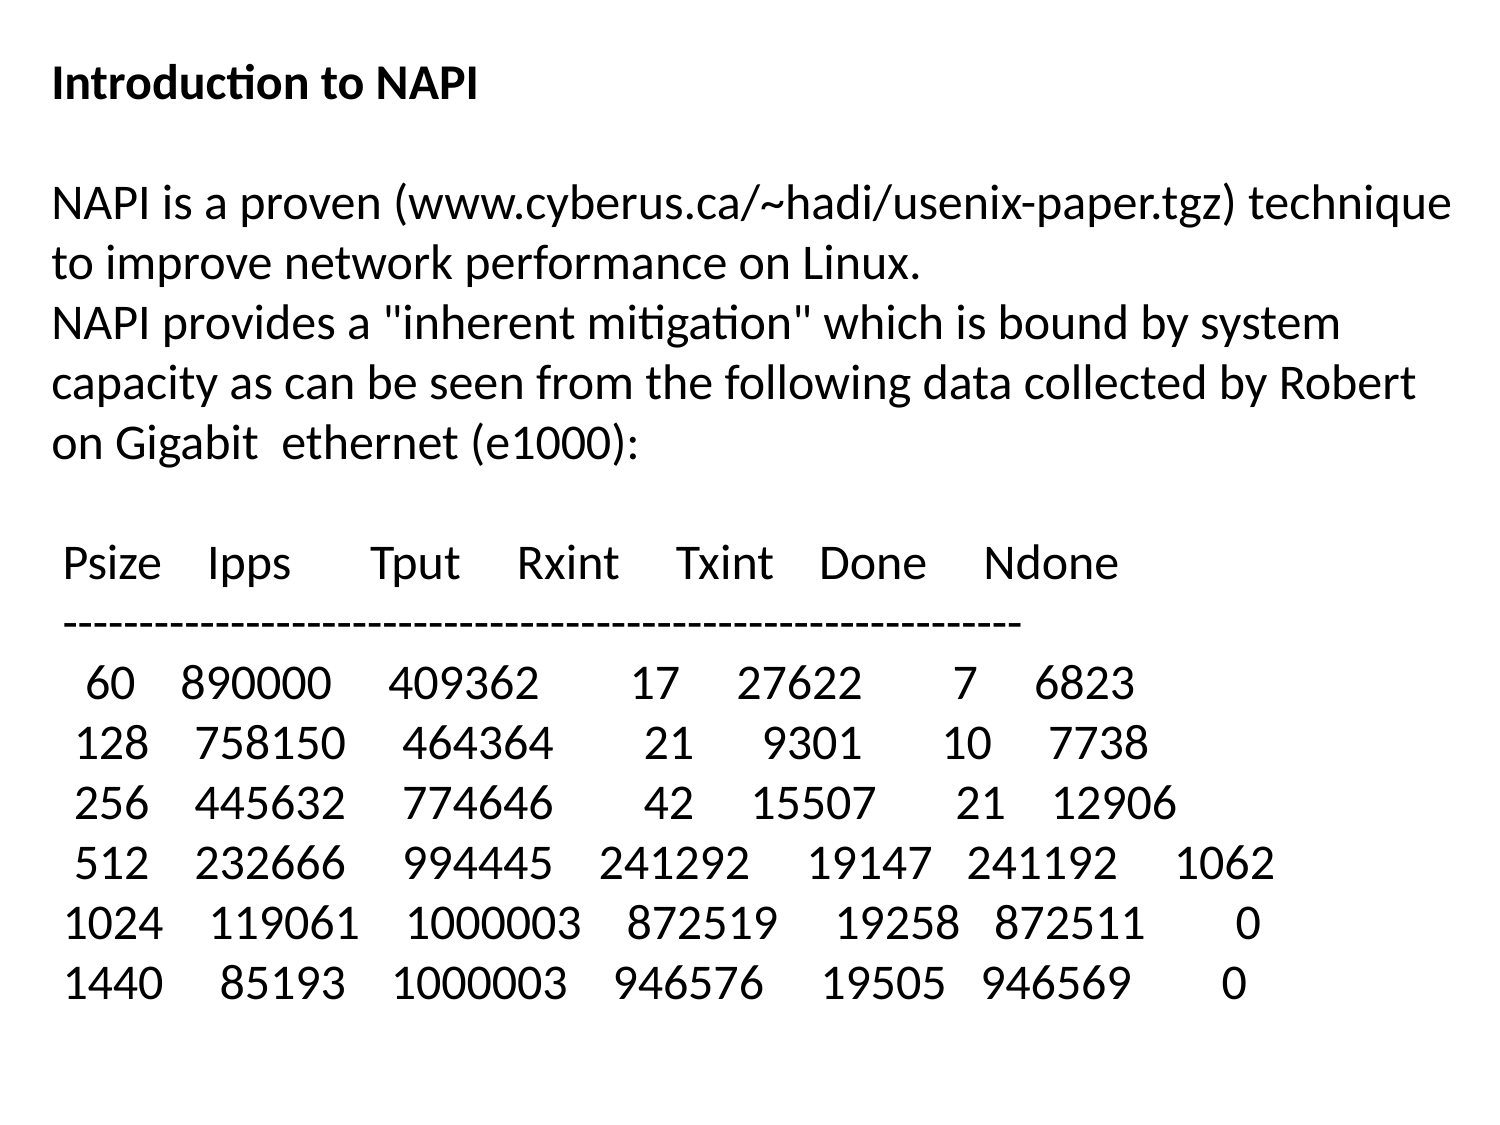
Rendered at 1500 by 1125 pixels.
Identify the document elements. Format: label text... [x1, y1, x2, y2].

text_box Introduction to NAPI NAPI is a proven (www.cyberus.ca/~hadi/usenix-paper.tgz) technique to improve network performance on Linux. NAPI provides a "inherent mitigation" which is bound by system capacity as can be seen from the following data collected by Robert on Gigabit ethernet (e1000): Psize Ipps Tput Rxint Txint Done Ndone --------------------------------------------------------------- 60 890000 409362 17 27622 7 6823 128 758150 464364 21 9301 10 7738 256 445632 774646 42 15507 21 12906 512 232666 994445 241292 19147 241192 1062 1024 119061 1000003 872519 19258 872511 0 1440 85193 1000003 946576 19505 946569 0 [36, 42, 1468, 1078]
